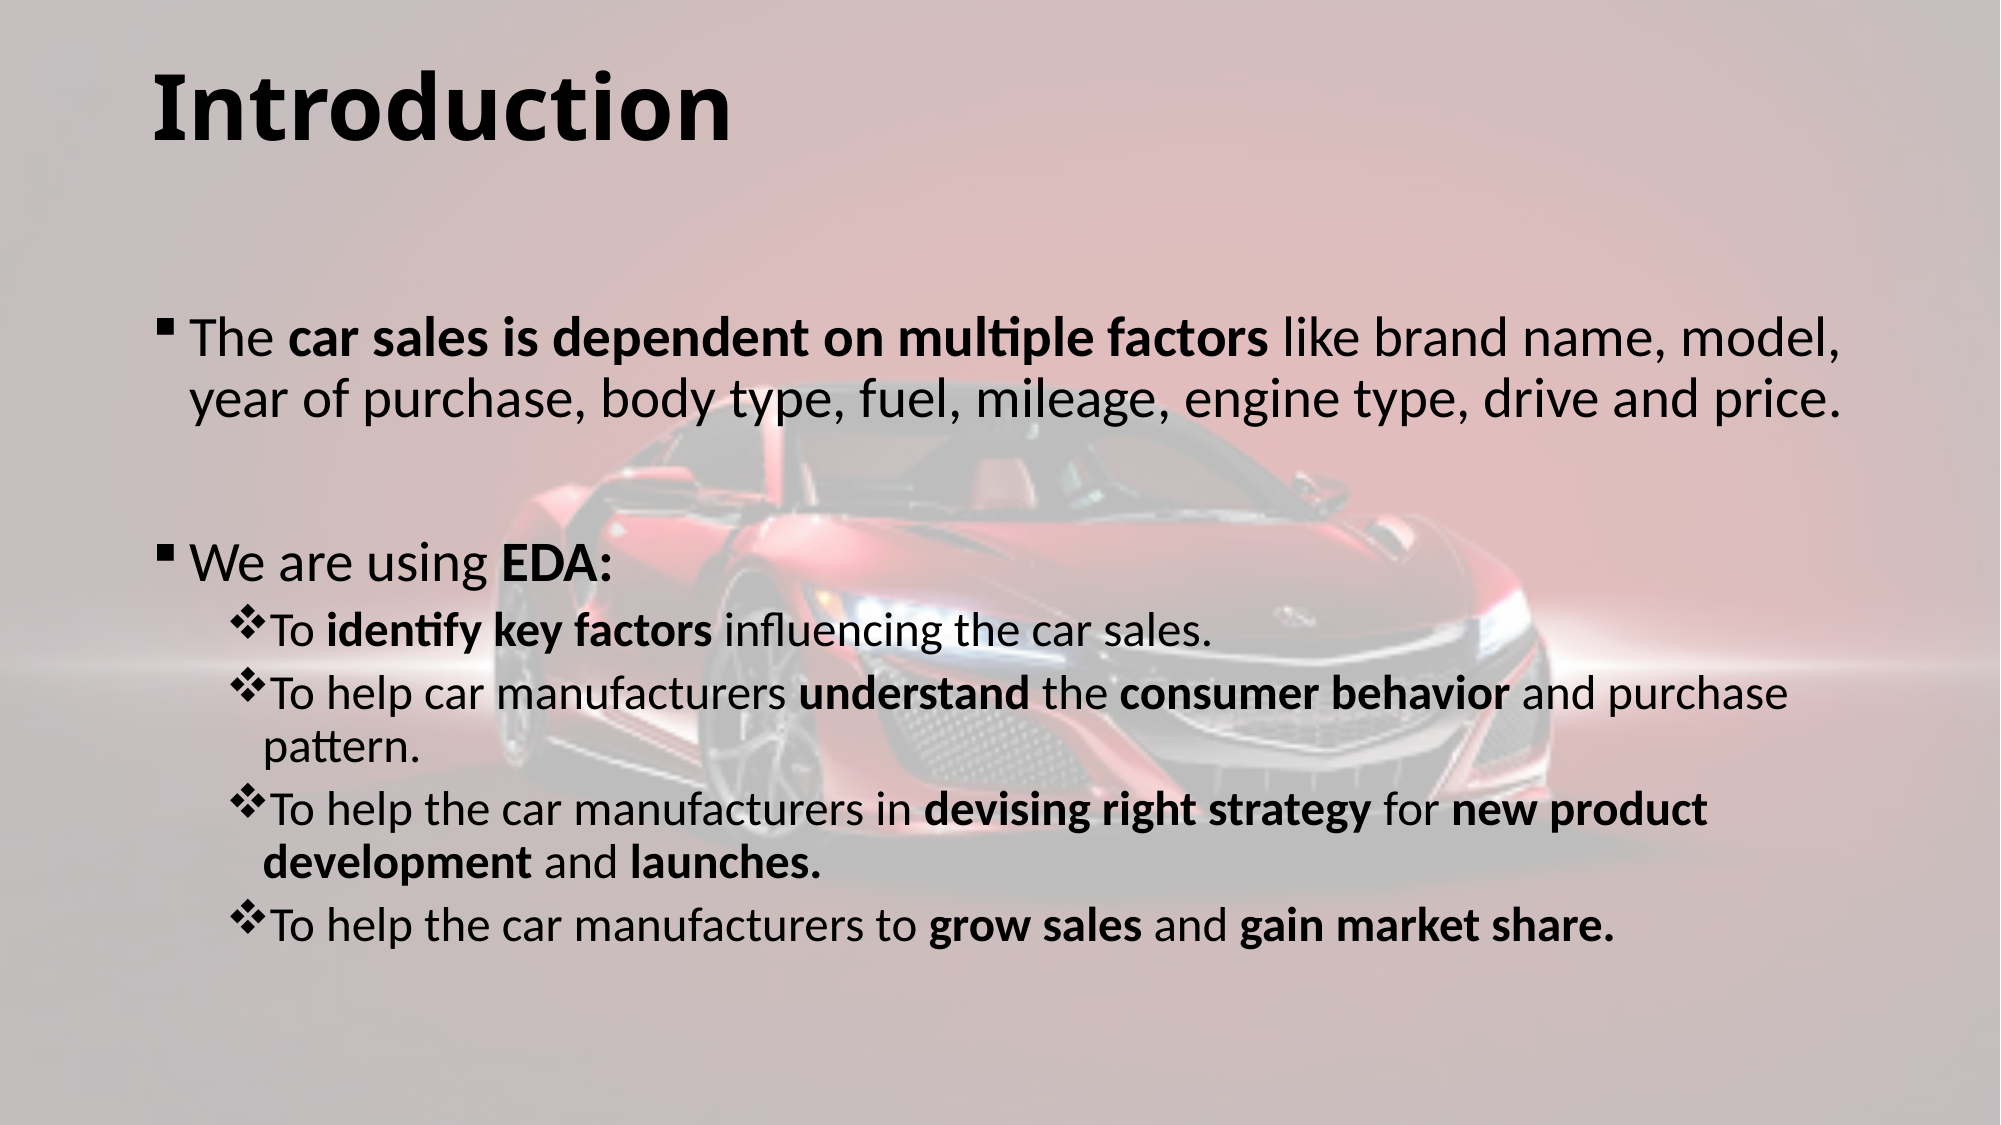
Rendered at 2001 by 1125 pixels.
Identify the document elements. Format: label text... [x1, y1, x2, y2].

list The car sales is dependent on multiple factors like brand name, model, year of purchase, body type, fuel, mileage, engine type, drive and price. We are using EDA: To identify key factors influencing the car sales. To help car manufacturers understand the consumer behavior and purchase pattern. To help the car manufacturers in devising right strategy for new product development and launches. To help the car manufacturers to grow sales and gain market share. [137, 299, 1863, 1014]
title Introduction [137, 2, 1863, 220]
